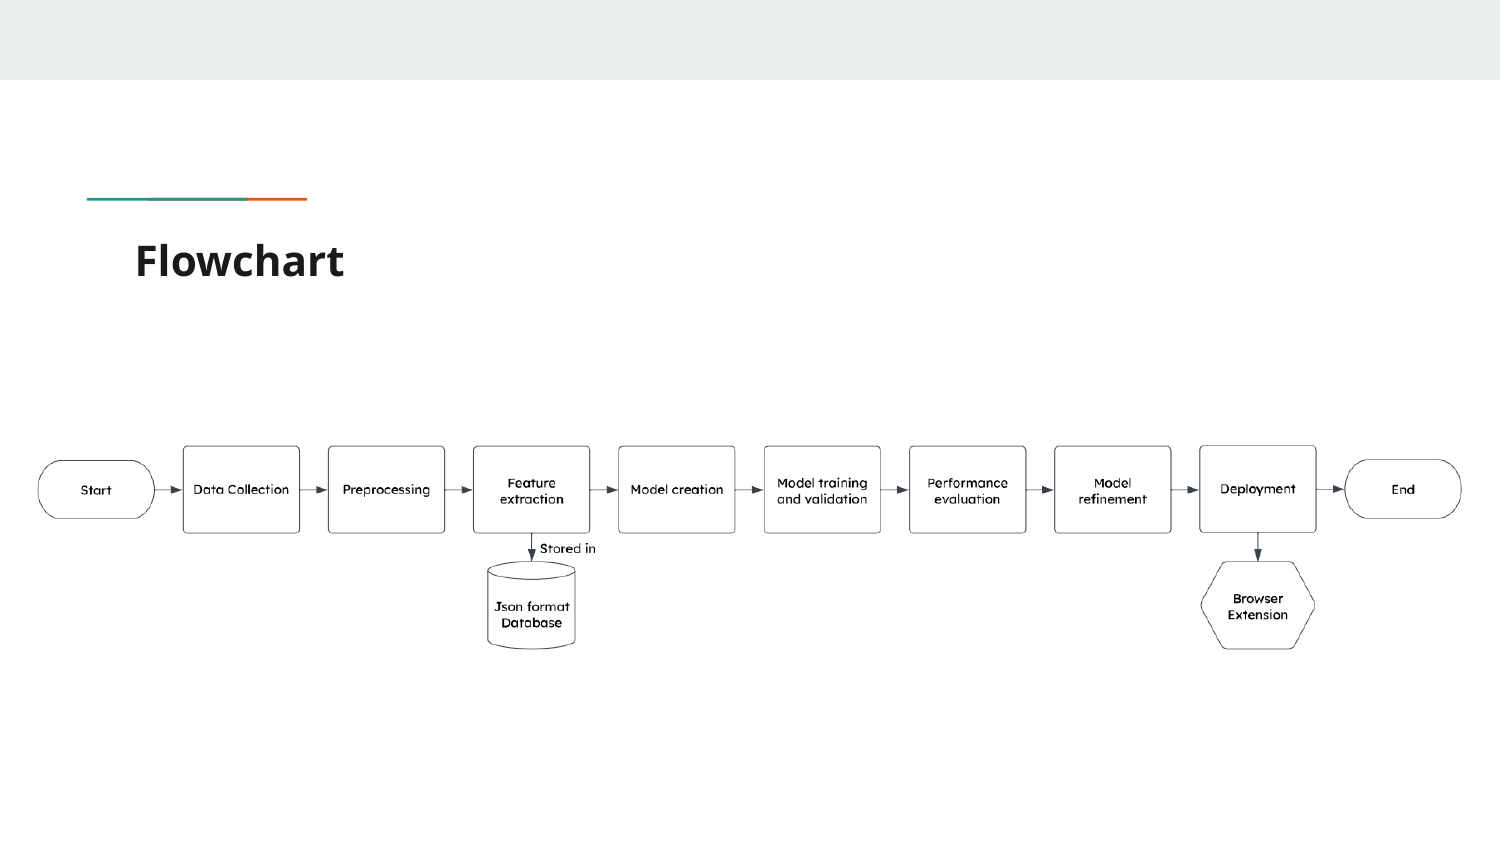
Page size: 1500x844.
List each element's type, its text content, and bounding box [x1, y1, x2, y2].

picture [24, 328, 1476, 684]
title Flowchart [119, 216, 1381, 305]
